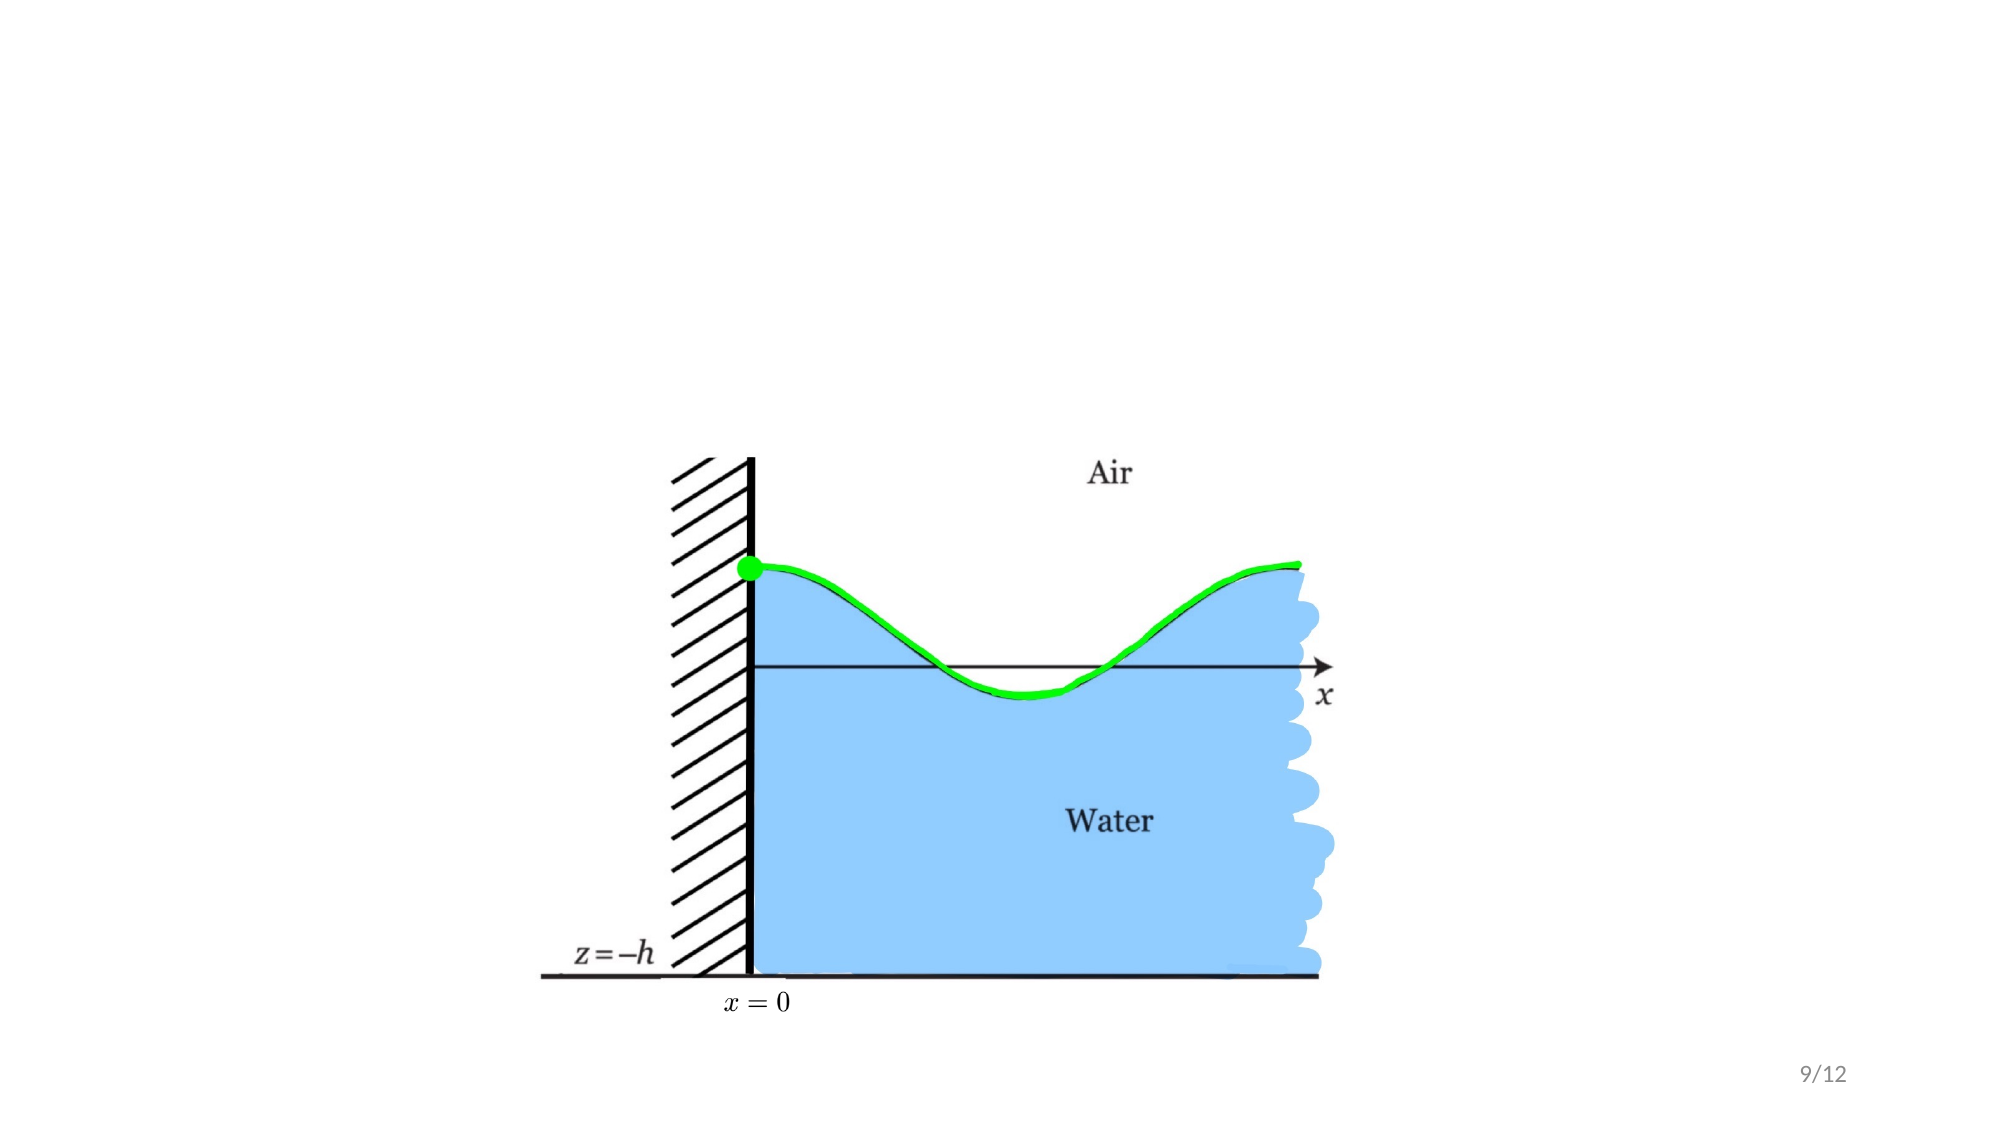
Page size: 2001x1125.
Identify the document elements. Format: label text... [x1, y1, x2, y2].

slide_number 9/12 [1412, 1042, 1863, 1103]
picture [420, 432, 1461, 1020]
